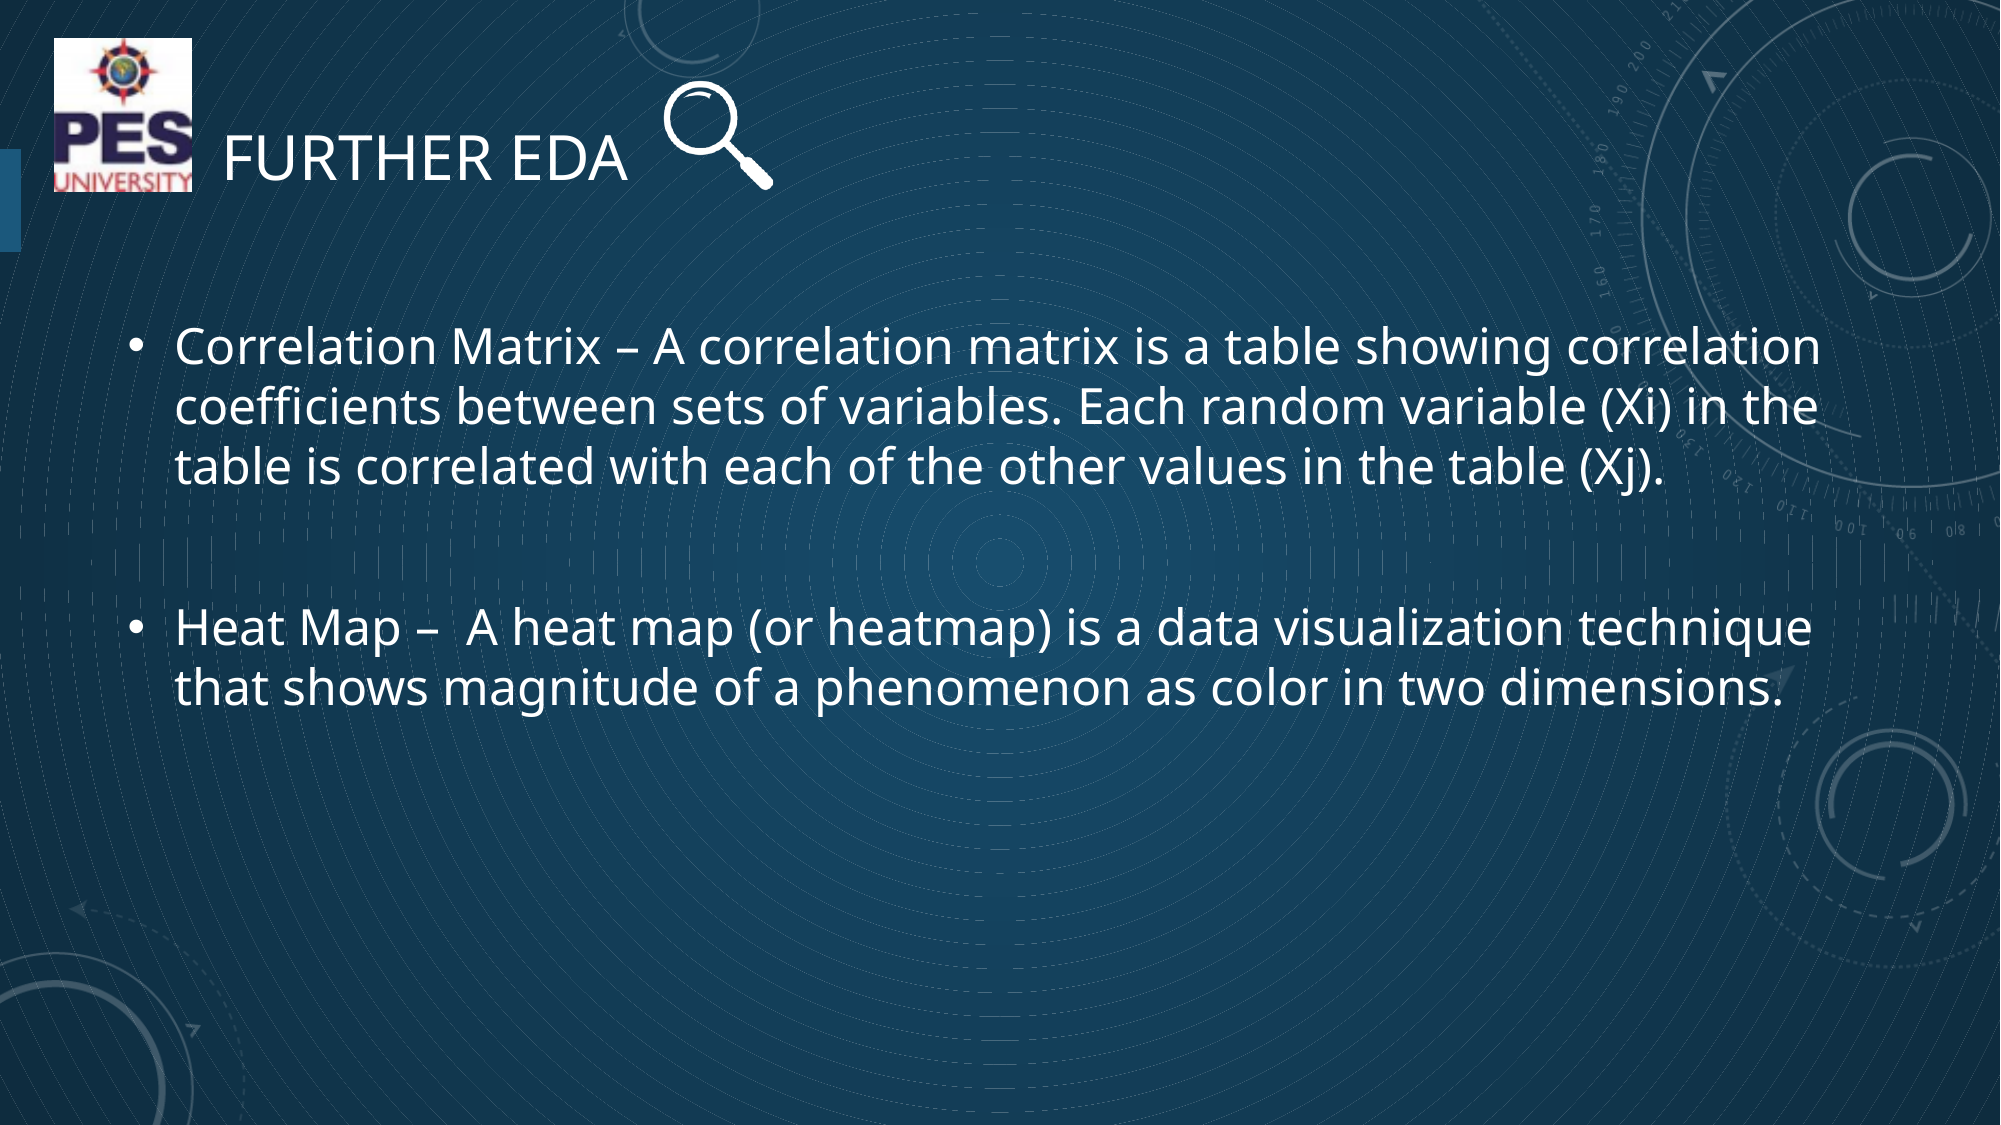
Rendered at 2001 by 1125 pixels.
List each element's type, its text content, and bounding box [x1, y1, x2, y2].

picture [0, 0, 2000, 1125]
title Further EDA [206, 52, 1985, 260]
list Correlation Matrix – A correlation matrix is a table showing correlation coefficients between sets of variables. Each random variable (Xi) in the table is correlated with each of the other values in the table (Xj). Heat Map – A heat map (or heatmap) is a data visualization technique that shows magnitude of a phenomenon as color in two dimensions. [112, 306, 1891, 950]
